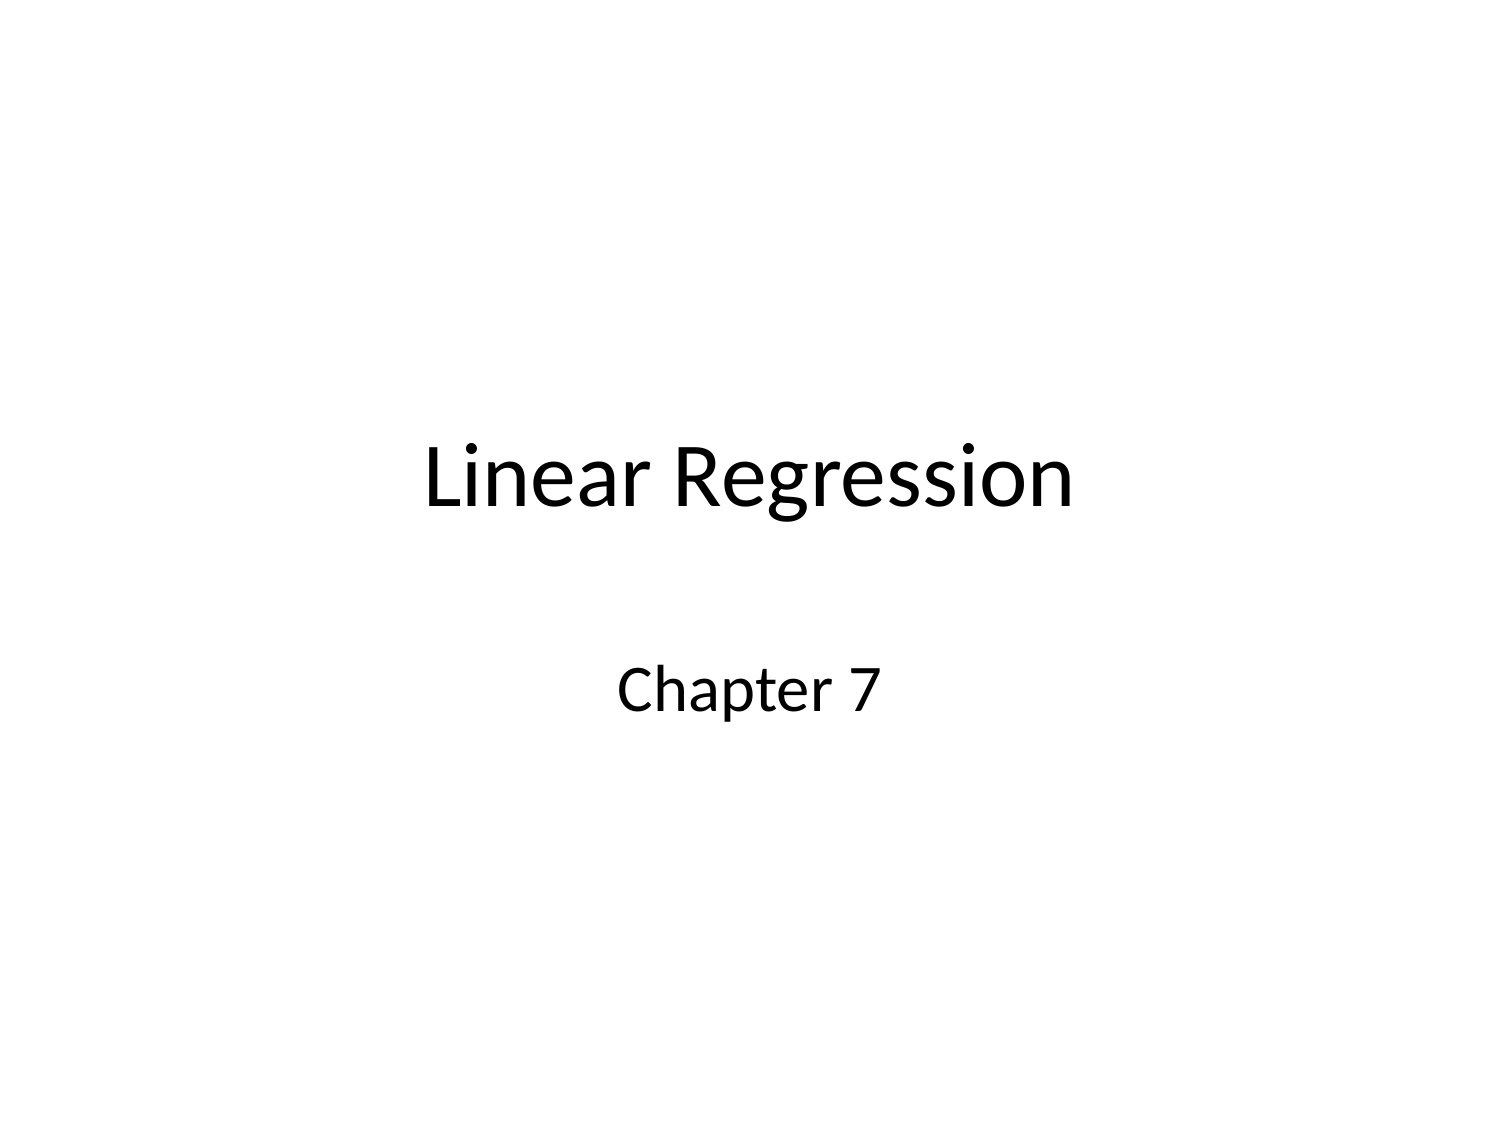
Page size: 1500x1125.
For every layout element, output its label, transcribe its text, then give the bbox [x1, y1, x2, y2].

title Linear Regression [112, 349, 1388, 591]
subtitle Chapter 7 [225, 637, 1275, 925]
